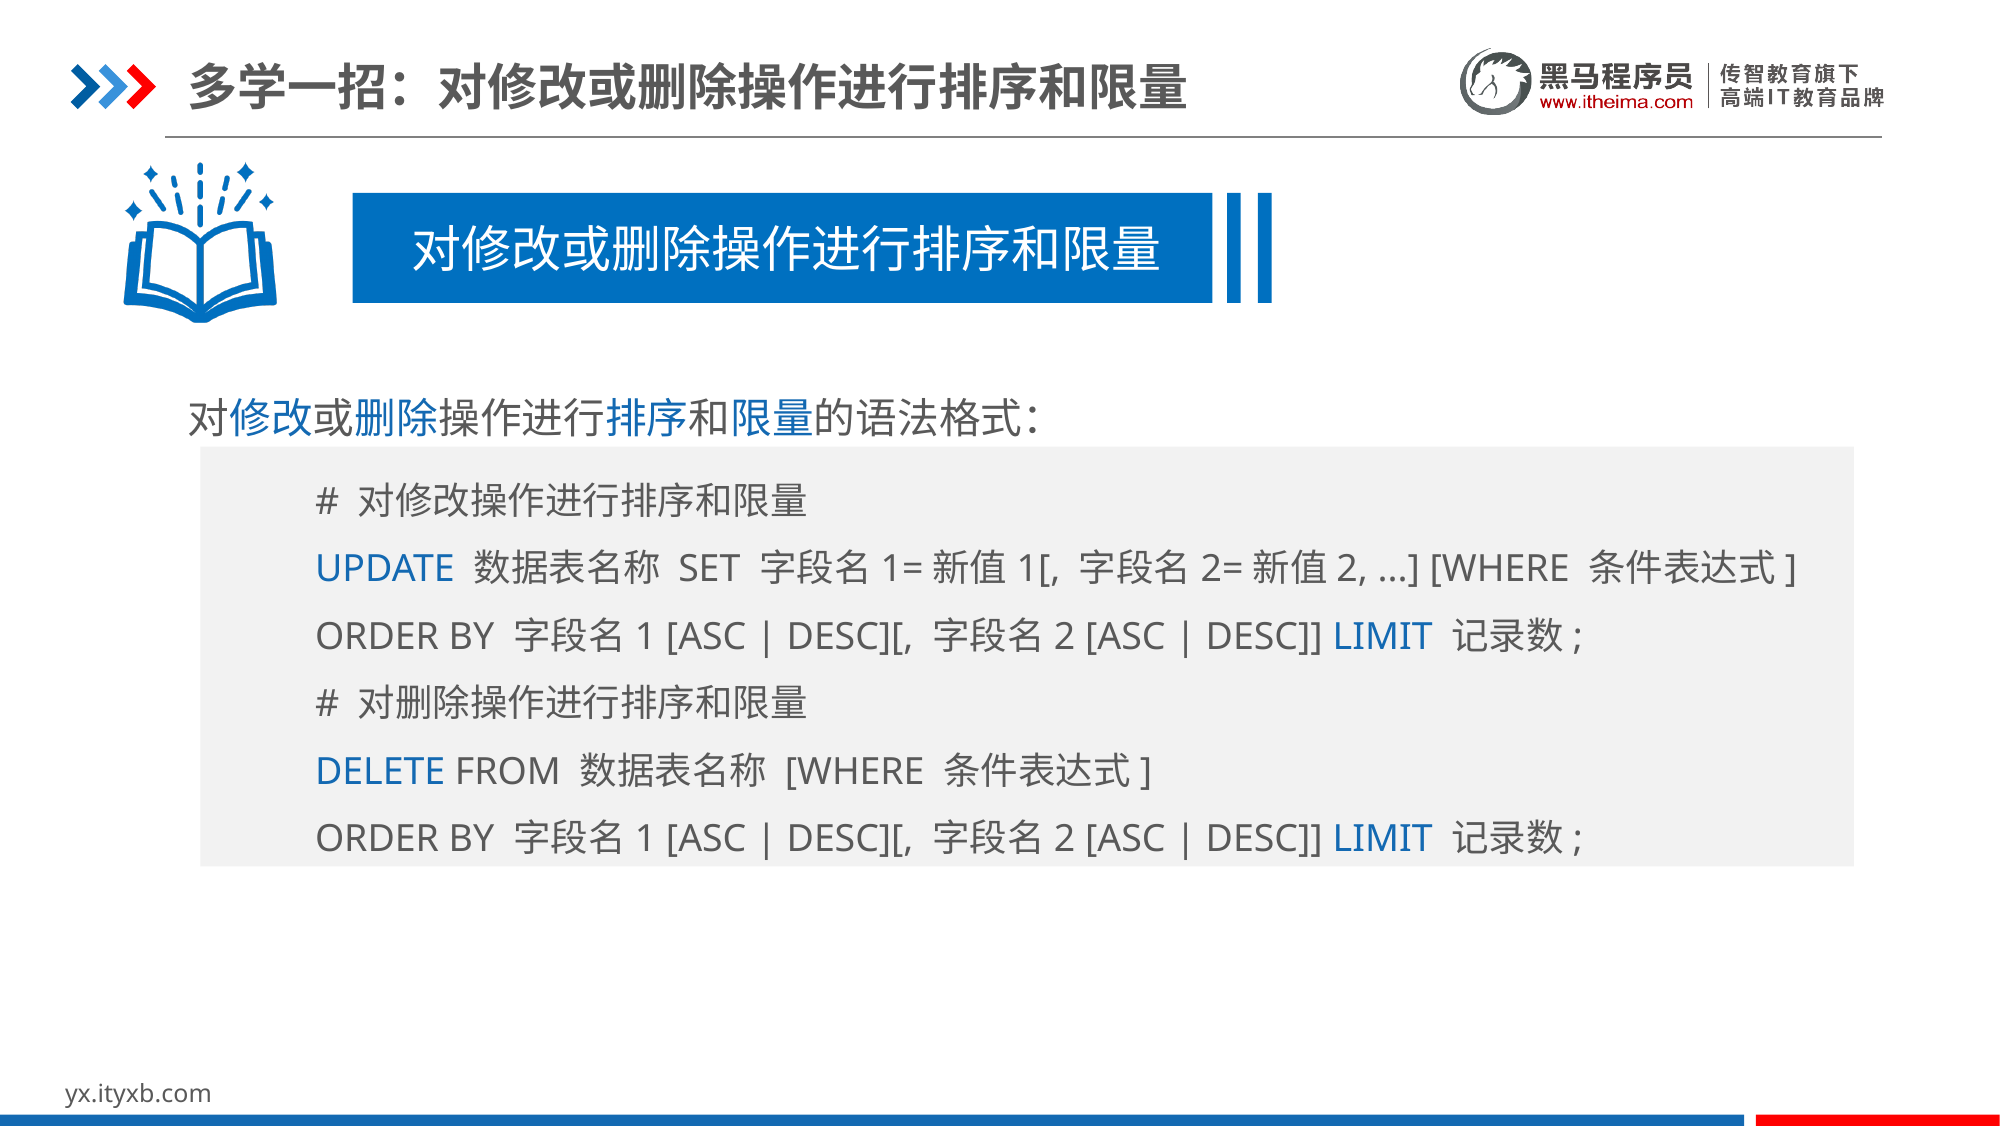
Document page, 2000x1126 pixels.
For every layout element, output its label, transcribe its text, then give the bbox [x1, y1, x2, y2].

text_box [351, 191, 1214, 305]
text_box # 对修改操作进行排序和限量 UPDATE 数据表名称 SET 字段名1=新值1[, 字段名2=新值2, ...] [WHERE 条件表达式] ORDER BY 字段名1 [ASC | DESC][, 字段名2 [ASC | DESC]] LIMIT 记录数; # 对删除操作进行排序和限量 DELETE FROM 数据表名称 [WHERE 条件表达式] ORDER BY 字段名1 [ASC | DESC][, 字段名2 [ASC | DESC]] LIMIT 记录数; [200, 446, 1854, 867]
text_box 多学一招：对修改或删除操作进行排序和限量 [187, 43, 1248, 127]
text_box [1225, 191, 1243, 305]
picture [116, 158, 284, 326]
text_box 对修改或删除操作进行排序和限量 [396, 210, 1191, 285]
text_box [1256, 191, 1274, 305]
text_box 对修改或删除操作进行排序和限量的语法格式： [172, 359, 1883, 449]
picture [1460, 48, 1887, 115]
